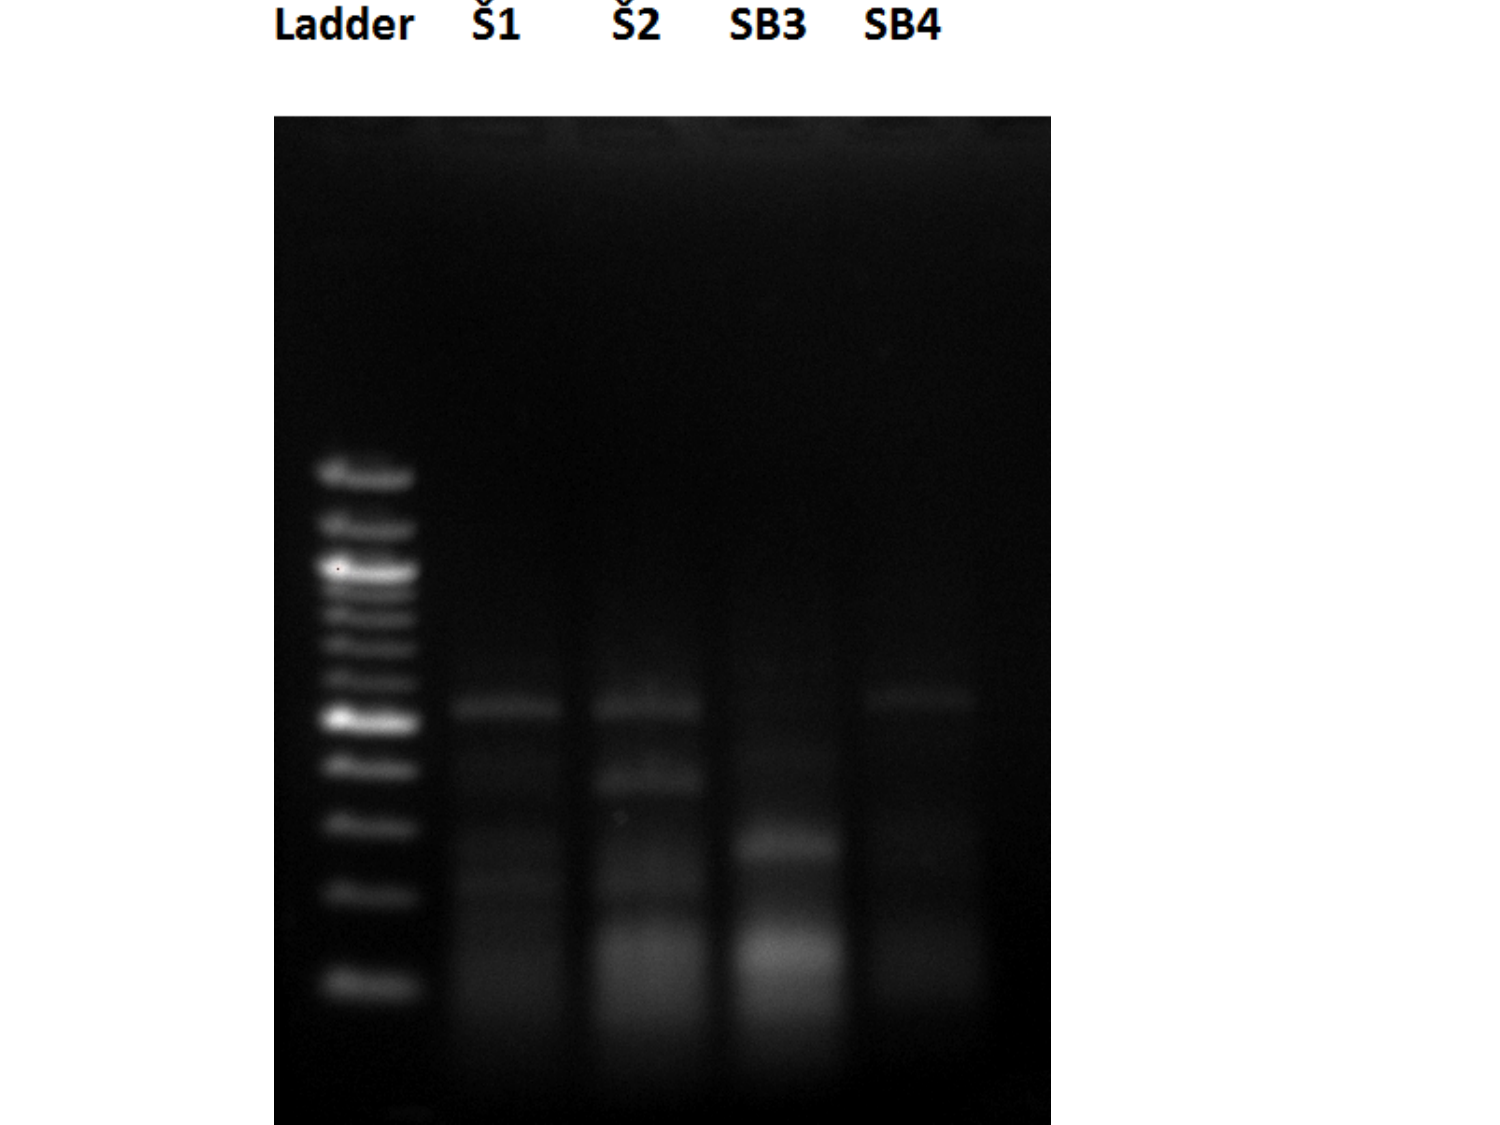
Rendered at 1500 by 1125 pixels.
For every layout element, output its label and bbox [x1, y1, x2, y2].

picture [273, 0, 1051, 1125]
